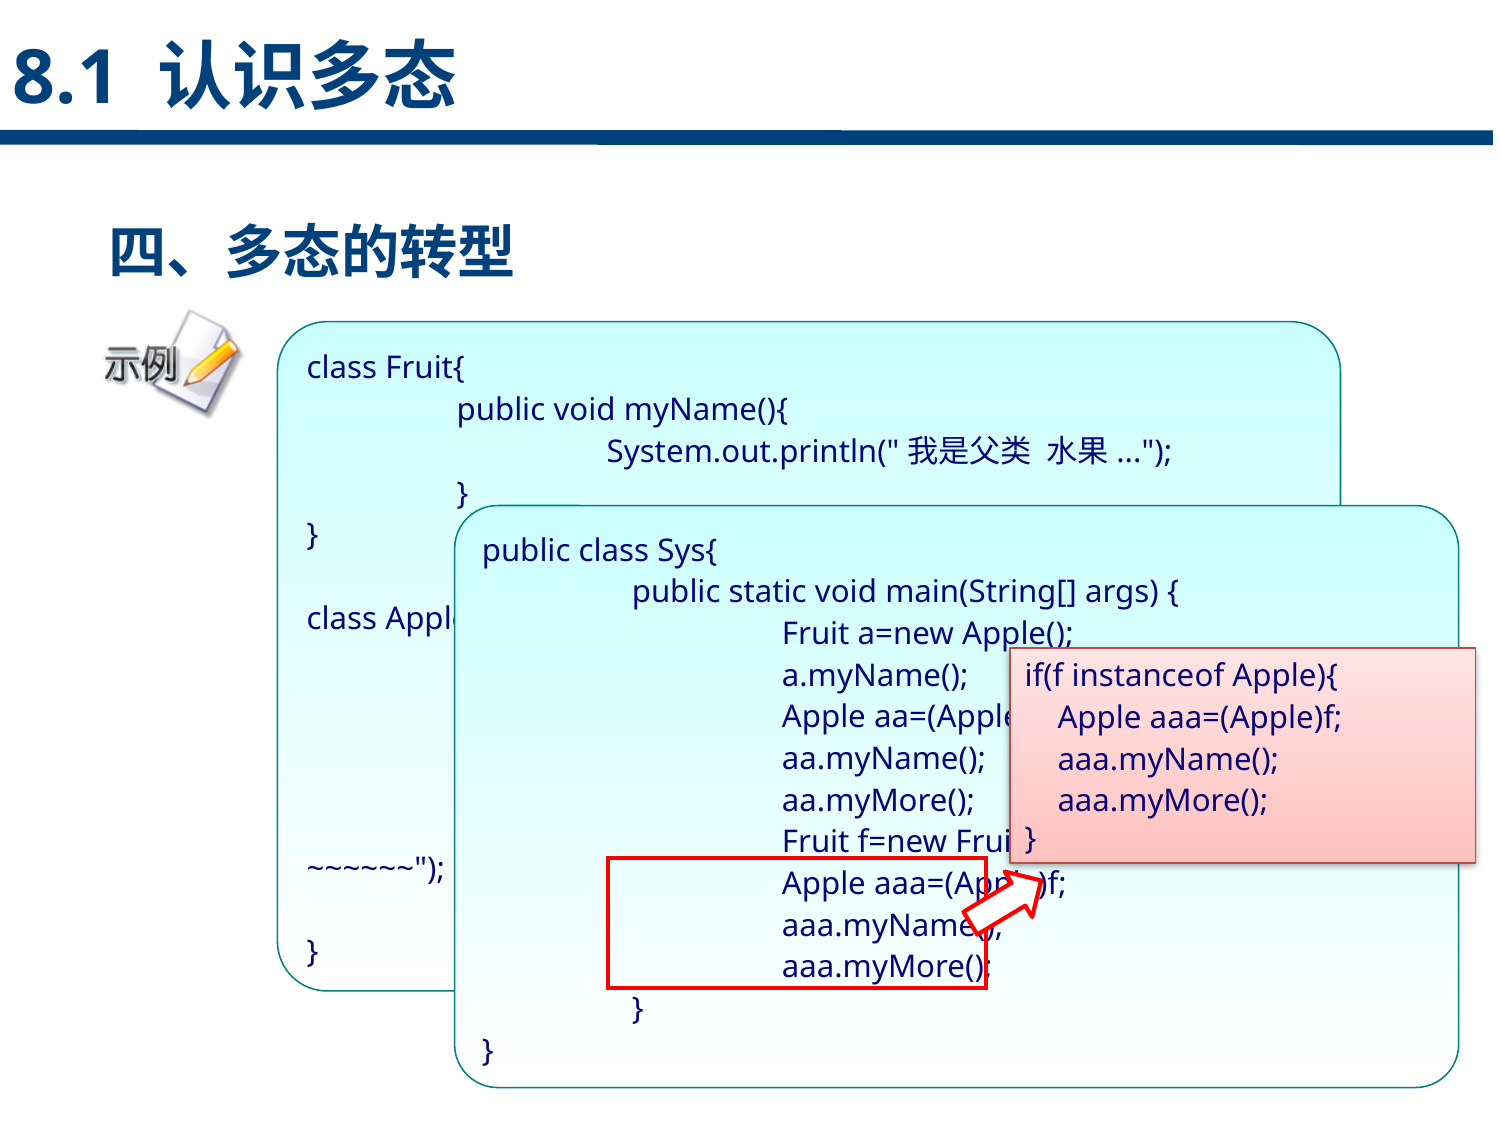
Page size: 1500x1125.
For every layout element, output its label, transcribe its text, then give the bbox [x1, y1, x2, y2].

text_box 四、多态的转型 [5, 172, 1317, 293]
text_box public class Sys{ public static void main(String[] args) { Fruit a=new Apple(); a.myName(); Apple aa=(Apple)a; aa.myName(); aa.myMore(); Fruit f=new Fruit(); Apple aaa=(Apple)f; aaa.myName(); aaa.myMore(); } } [454, 505, 1459, 1088]
text_box if(f instanceof Apple){ Apple aaa=(Apple)f; aaa.myName(); aaa.myMore(); } [1009, 647, 1476, 864]
text_box 8.1 认识多态 [0, 21, 473, 127]
text_box [608, 857, 987, 988]
text_box [961, 869, 1044, 937]
picture [94, 306, 246, 421]
text_box class Fruit{ public void myName(){ System.out.println("我是父类 水果..."); } } class Apple extends Fruit{ public void myName(){ System.out.println("我是子类 苹果..."); } public void myMore(){ System.out.println("我是你的小呀小苹果~~~~~~"); } } [277, 321, 1341, 991]
